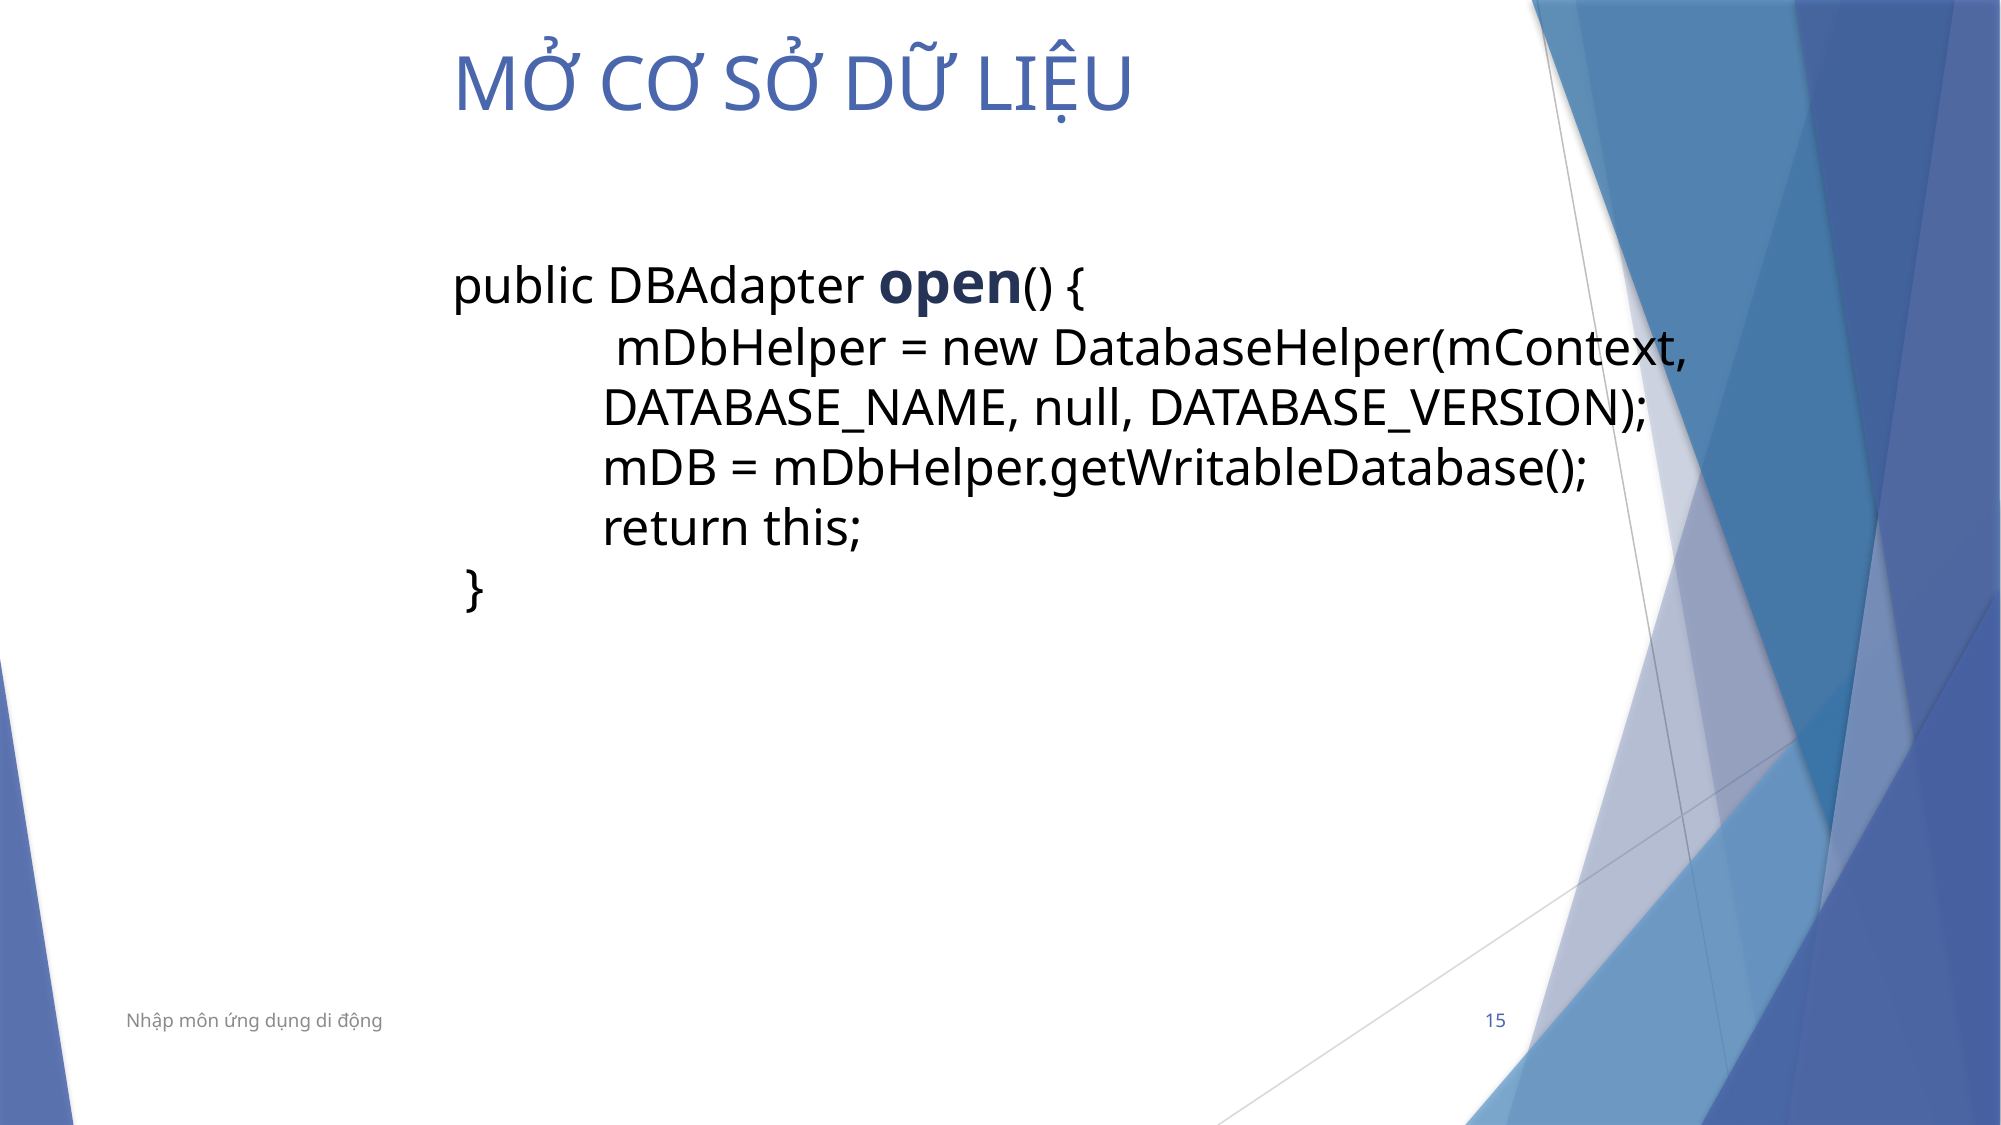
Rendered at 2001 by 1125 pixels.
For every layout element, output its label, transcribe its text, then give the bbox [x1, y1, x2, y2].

footer Nhập môn ứng dụng di động [111, 991, 1145, 1051]
title MỞ CƠ SỞ DỮ LIỆU [437, 12, 1413, 133]
slide_number 15 [1409, 991, 1522, 1051]
text_box public DBAdapter open() { mDbHelper = new DatabaseHelper(mContext, DATABASE_NAME, null, DATABASE_VERSION); mDB = mDbHelper.getWritableDatabase(); return this; } [437, 237, 1750, 763]
